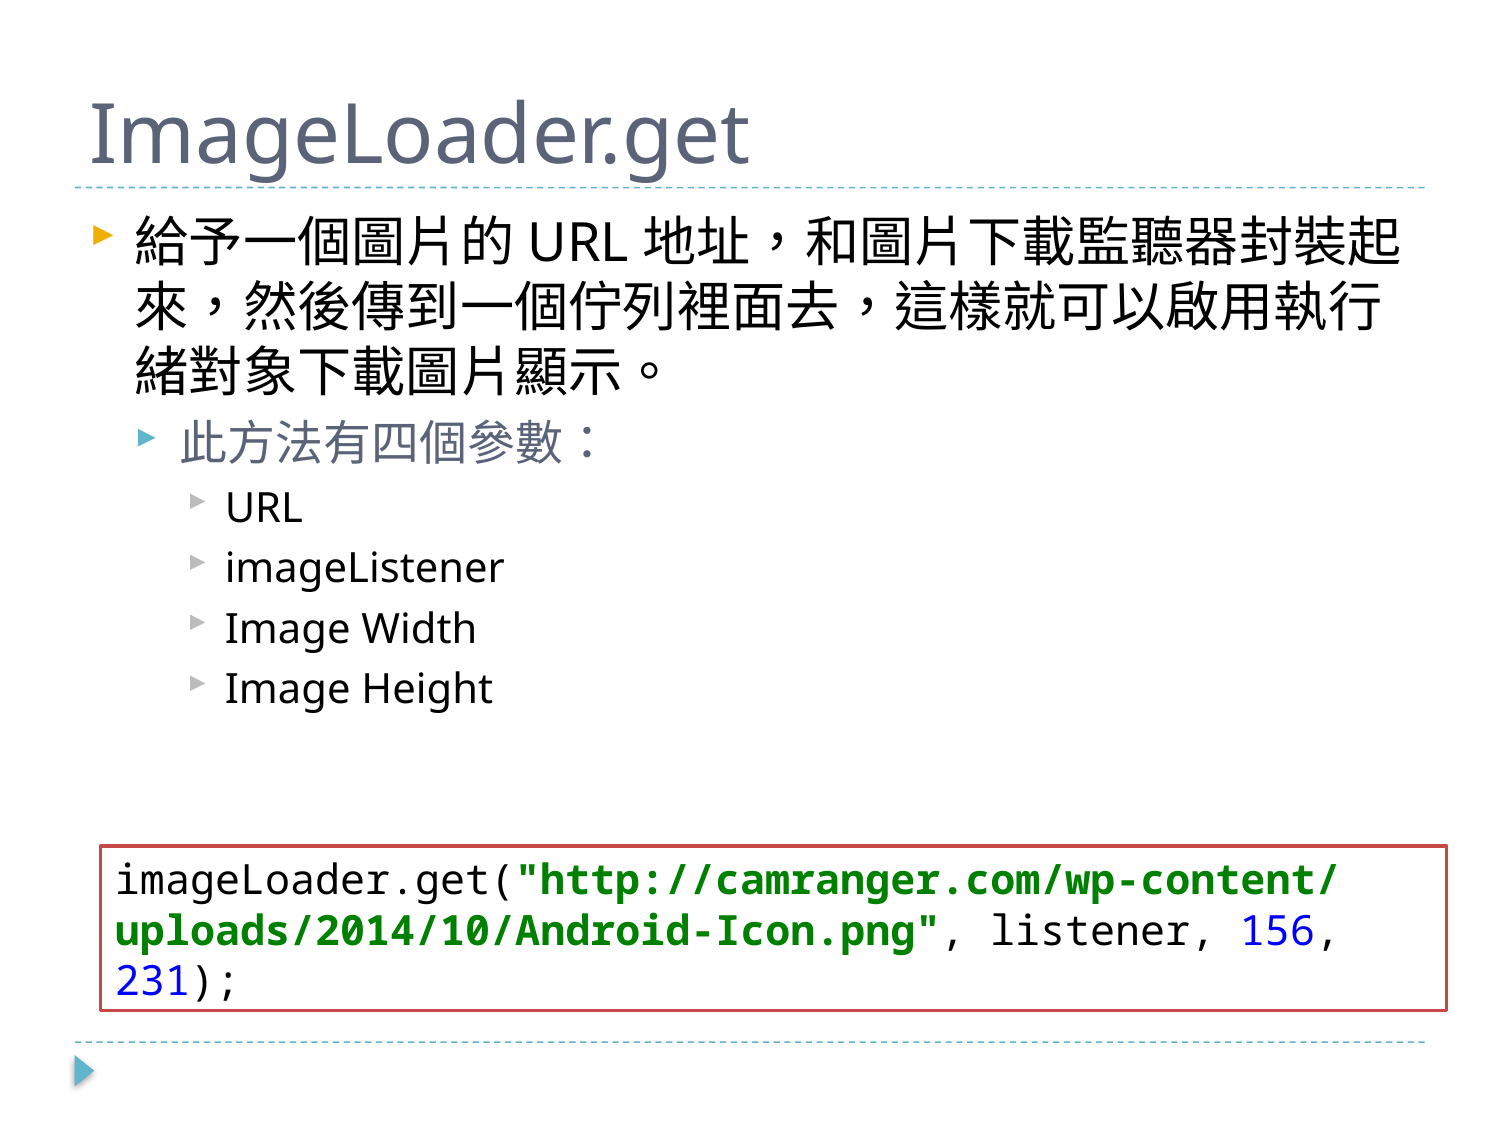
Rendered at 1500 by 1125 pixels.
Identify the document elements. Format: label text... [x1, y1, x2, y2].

title ImageLoader.get [75, 24, 1425, 188]
text_box imageLoader.get("http://camranger.com/wp-content/uploads/2014/10/Android-Icon.png", listener, 156, 231); [99, 844, 1448, 1012]
list 給予一個圖片的URL地址，和圖片下載監聽器封裝起來，然後傳到一個佇列裡面去，這樣就可以啟用執行緒對象下載圖片顯示。 此方法有四個參數： URL imageListener Image Width Image Height [75, 200, 1425, 1010]
